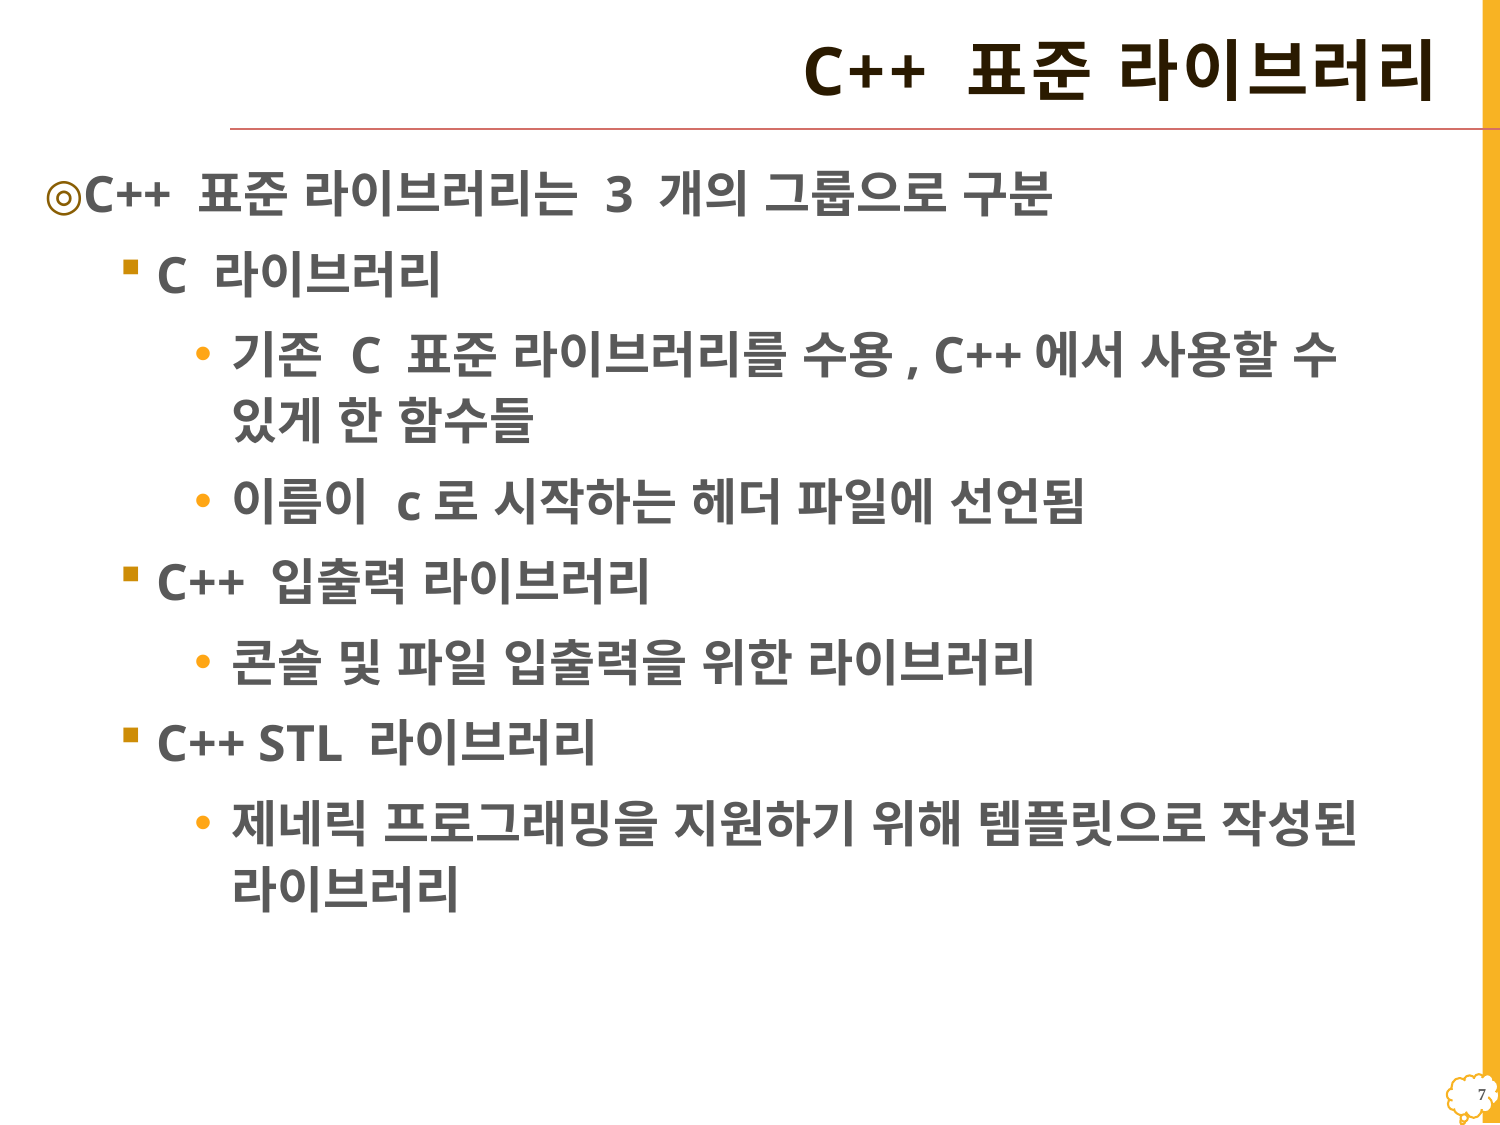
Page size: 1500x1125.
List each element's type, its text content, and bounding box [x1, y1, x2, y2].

list C++ 표준 라이브러리는 3 개의 그룹으로 구분 C 라이브러리 기존 C 표준 라이브러리를 수용, C++에서 사용할 수 있게 한 함수들 이름이 c로 시작하는 헤더 파일에 선언됨 C++ 입출력 라이브러리 콘솔 및 파일 입출력을 위한 라이브러리 C++ STL 라이브러리 제네릭 프로그래밍을 지원하기 위해 템플릿으로 작성된 라이브러리 [29, 149, 1459, 1106]
slide_number 6 [1448, 1067, 1500, 1120]
title C++ 표준 라이브러리 [198, 19, 1453, 130]
